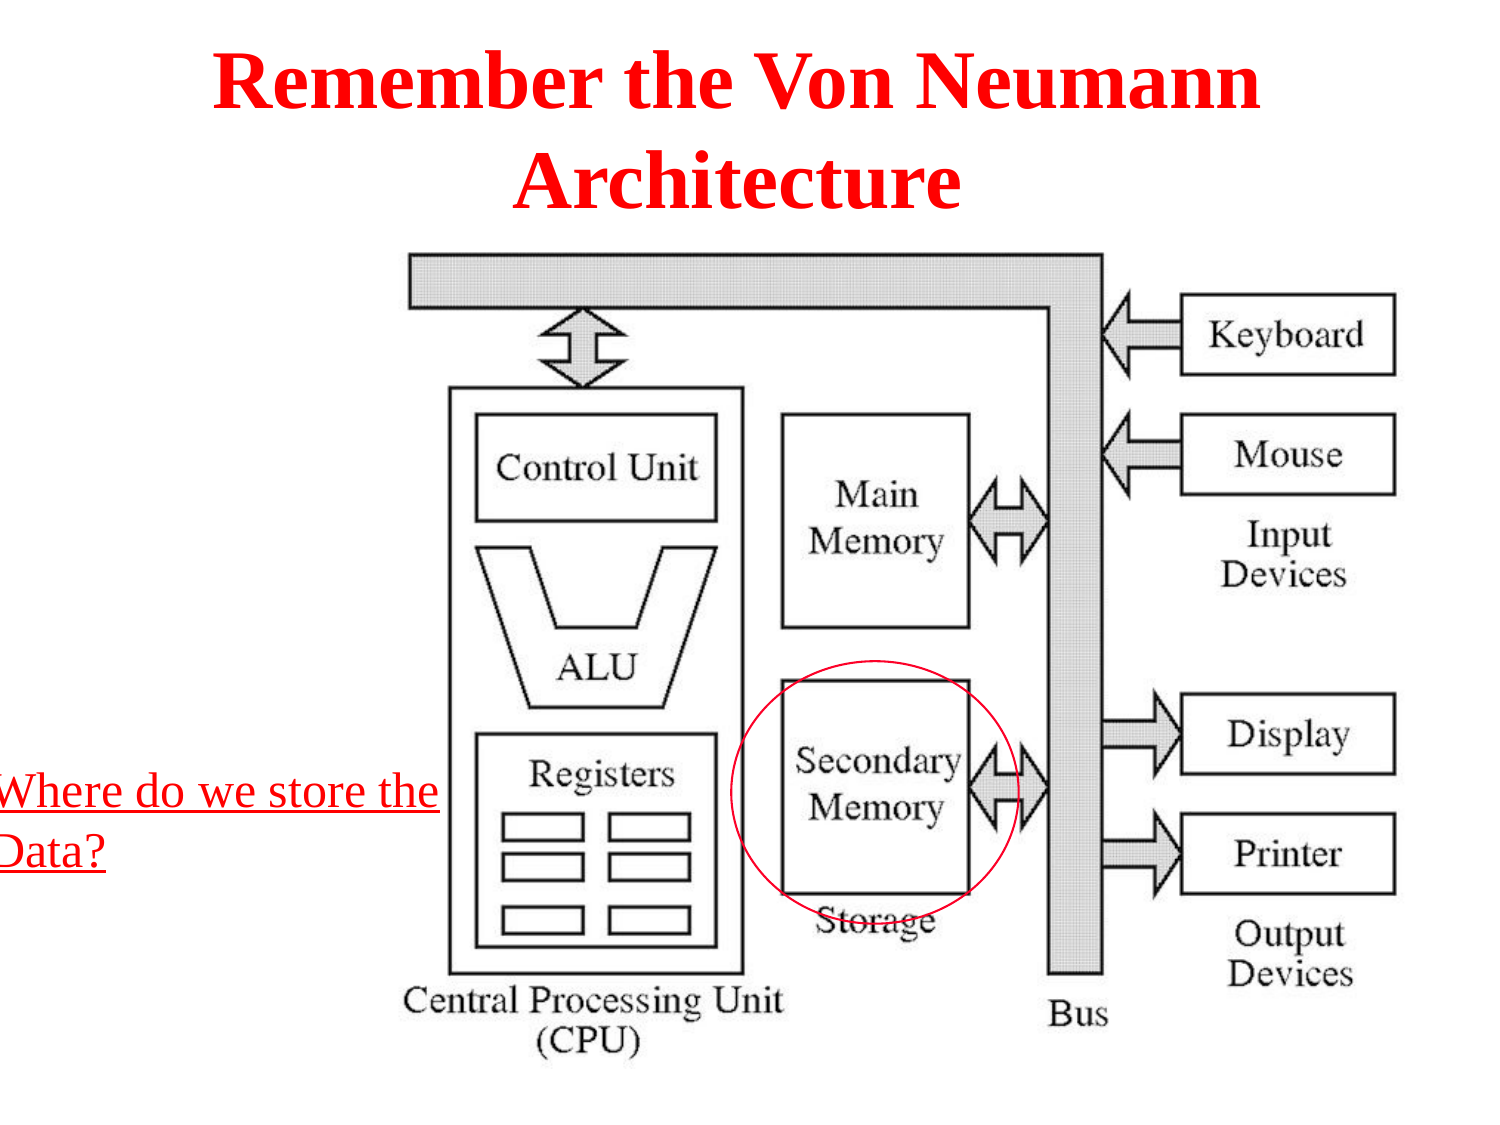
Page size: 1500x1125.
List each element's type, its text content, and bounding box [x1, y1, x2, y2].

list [387, 229, 1422, 1069]
text_box Where do we store the Data? [0, 749, 382, 885]
title Remember the Von Neumann Architecture [0, 56, 1488, 194]
